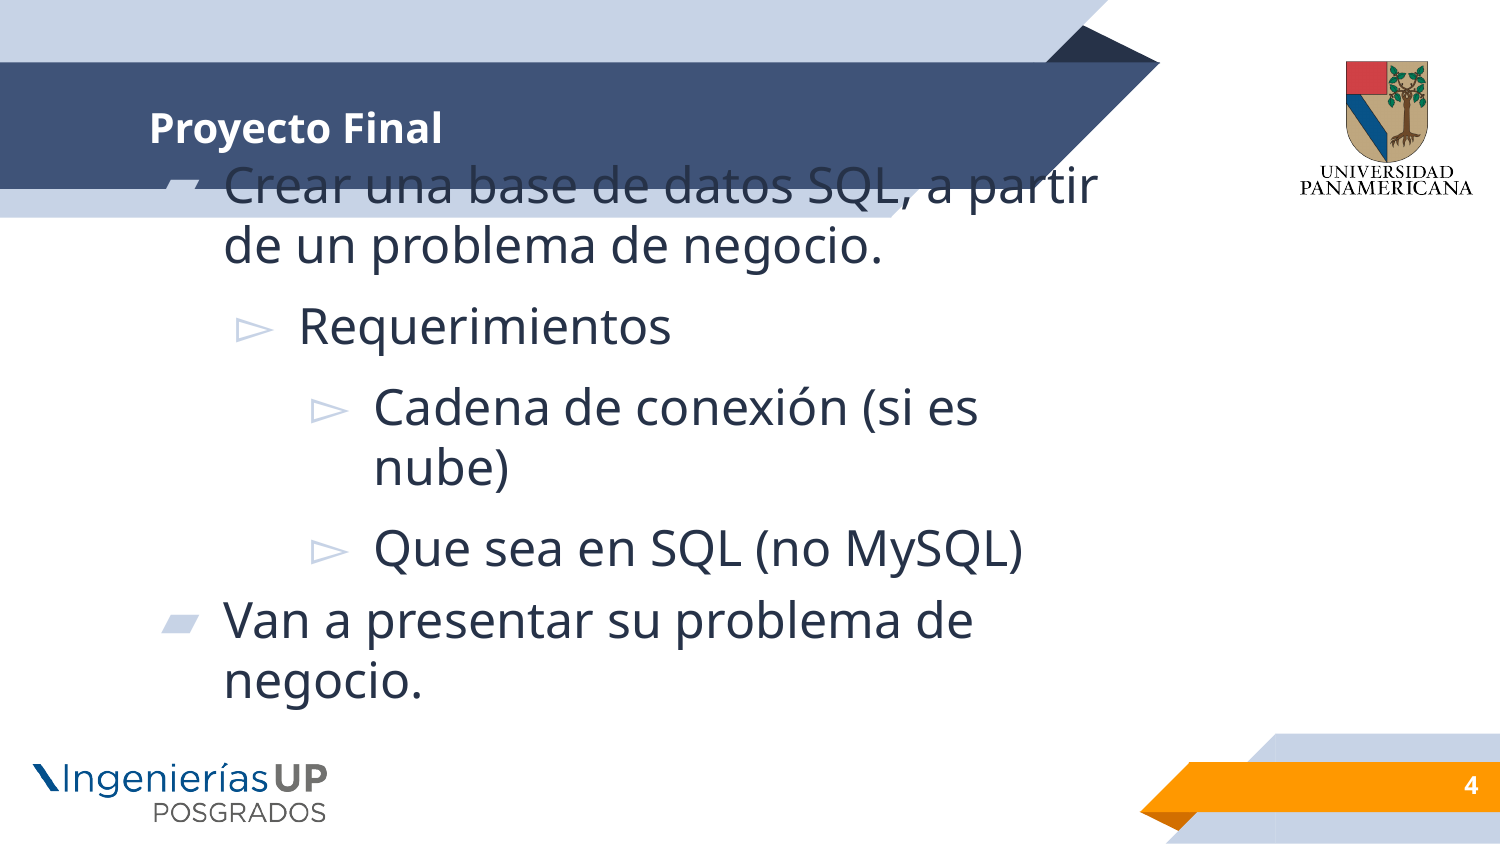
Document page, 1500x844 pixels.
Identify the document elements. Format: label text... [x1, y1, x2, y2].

title Proyecto Final [133, 64, 1035, 190]
picture [15, 737, 344, 844]
picture [1286, 44, 1490, 210]
slide_number 4 [1249, 760, 1494, 813]
list Crear una base de datos SQL, a partir de un problema de negocio. Requerimientos Cadena de conexión (si es nube) Que sea en SQL (no MySQL) Van a presentar su problema de negocio. [133, 217, 1140, 734]
